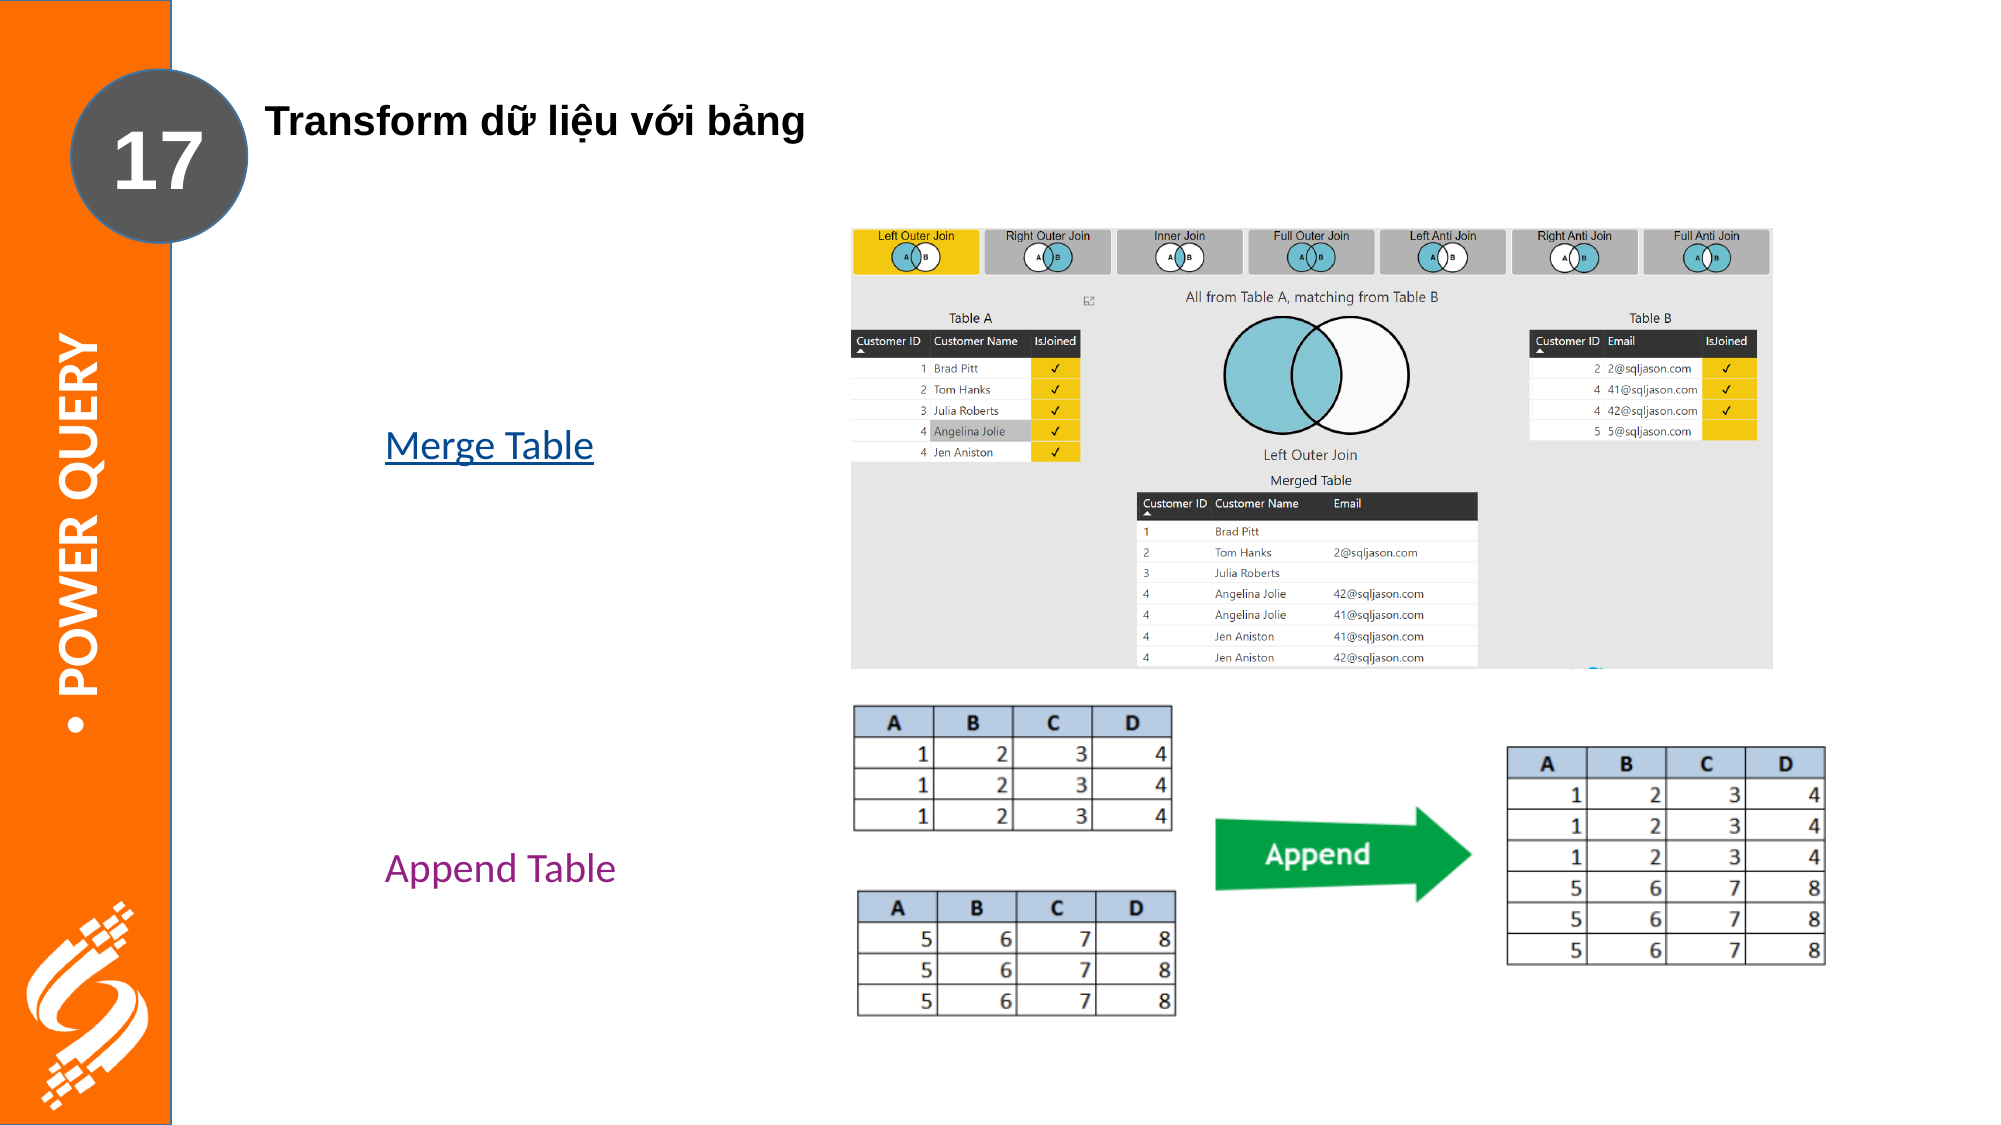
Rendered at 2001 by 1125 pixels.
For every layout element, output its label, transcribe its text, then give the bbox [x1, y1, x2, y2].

text_box 17 [70, 68, 249, 244]
text_box Transform dữ liệu với bảng [249, 86, 1032, 151]
picture [0, 838, 260, 1125]
text_box Append Table [370, 833, 641, 898]
text_box POWER QUERY [39, 193, 142, 838]
text_box Merge Table [370, 410, 616, 476]
picture [851, 228, 1773, 669]
text_box [0, 0, 172, 838]
picture [837, 692, 1845, 1028]
